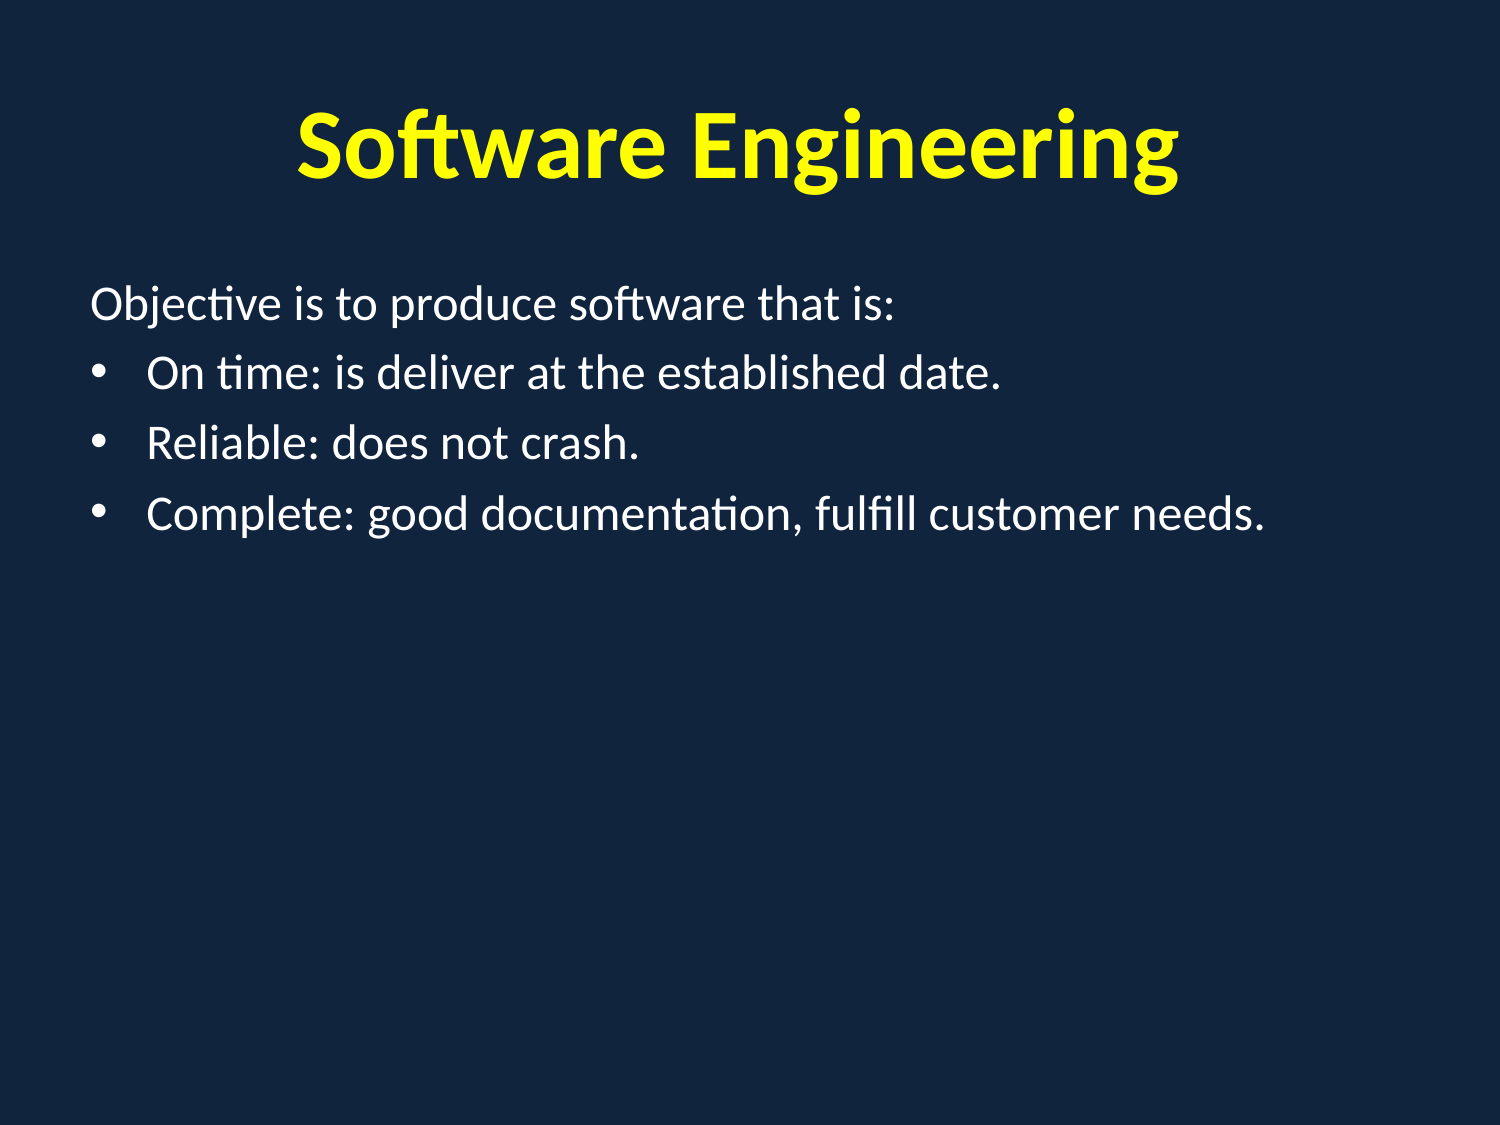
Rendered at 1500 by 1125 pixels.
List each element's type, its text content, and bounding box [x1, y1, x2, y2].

list Objective is to produce software that is: On time: is deliver at the established date. Reliable: does not crash. Complete: good documentation, fulfill customer needs. [75, 262, 1425, 1005]
title Software Engineering [75, 45, 1425, 233]
